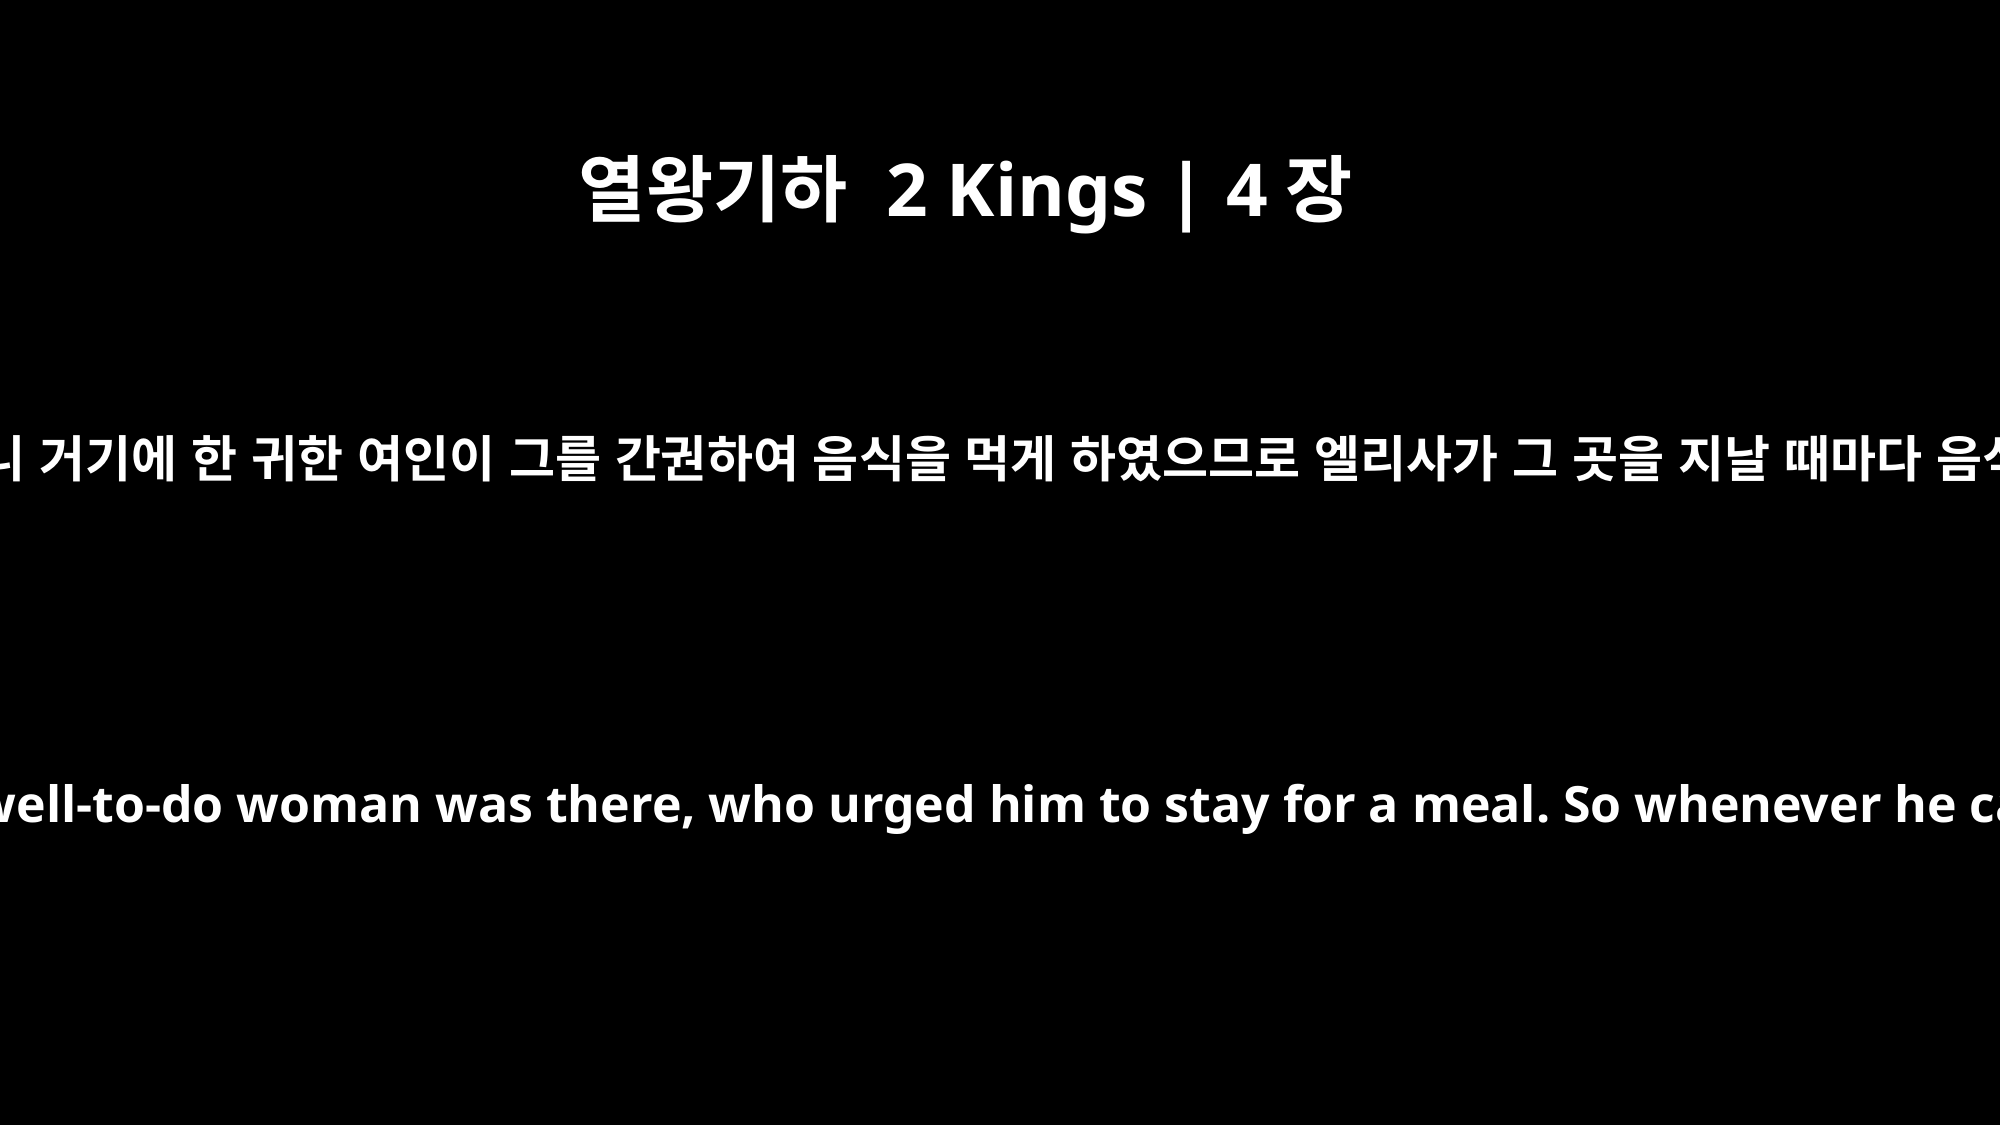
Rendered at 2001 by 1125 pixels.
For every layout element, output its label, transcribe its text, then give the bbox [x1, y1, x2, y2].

text_box 열왕기하 2 Kings | 4장 [564, 136, 1368, 239]
text_box One day Elisha went to Shunem. And a well-to-do woman was there, who urged him to stay for a meal. So whenever he came by, he stopped there to eat. [0, 764, 2000, 840]
text_box 8 하루는 엘리사가 수넴에 이르렀더니 거기에 한 귀한 여인이 그를 간권하여 음식을 먹게 하였으므로 엘리사가 그 곳을 지날 때마다 음식을 먹으러 그리로 들어갔더라 [0, 359, 2000, 495]
